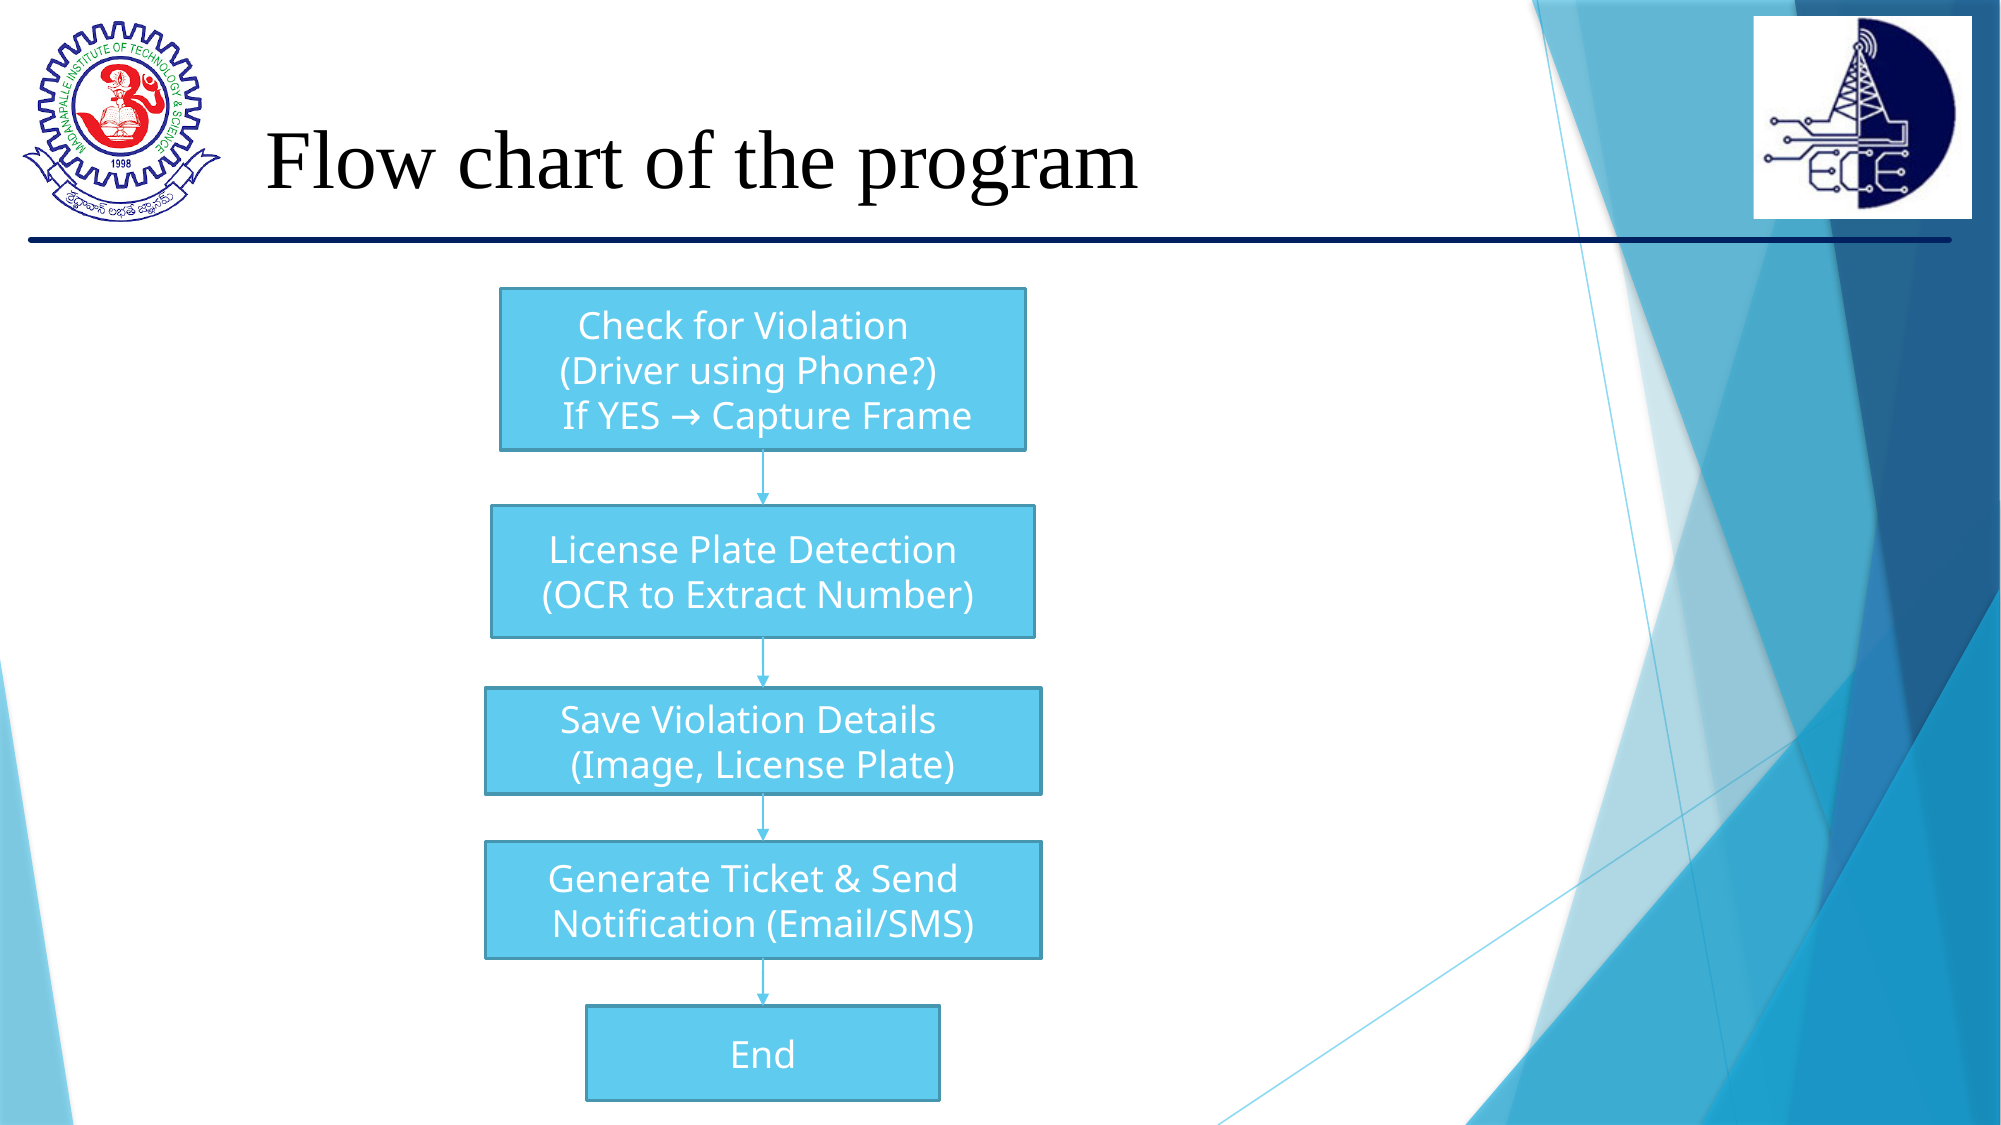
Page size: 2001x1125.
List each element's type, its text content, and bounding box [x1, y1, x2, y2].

text_box Generate Ticket & Send Notification (Email/SMS) [484, 840, 1043, 960]
text_box License Plate Detection (OCR to Extract Number) [490, 504, 1036, 639]
picture [22, 20, 221, 223]
picture [1752, 15, 1973, 220]
text_box Save Violation Details (Image, License Plate) [484, 686, 1043, 796]
text_box Flow chart of the program [251, 97, 1156, 213]
text_box Check for Violation (Driver using Phone?) If YES → Capture Frame [499, 287, 1027, 452]
text_box End [585, 1004, 941, 1102]
